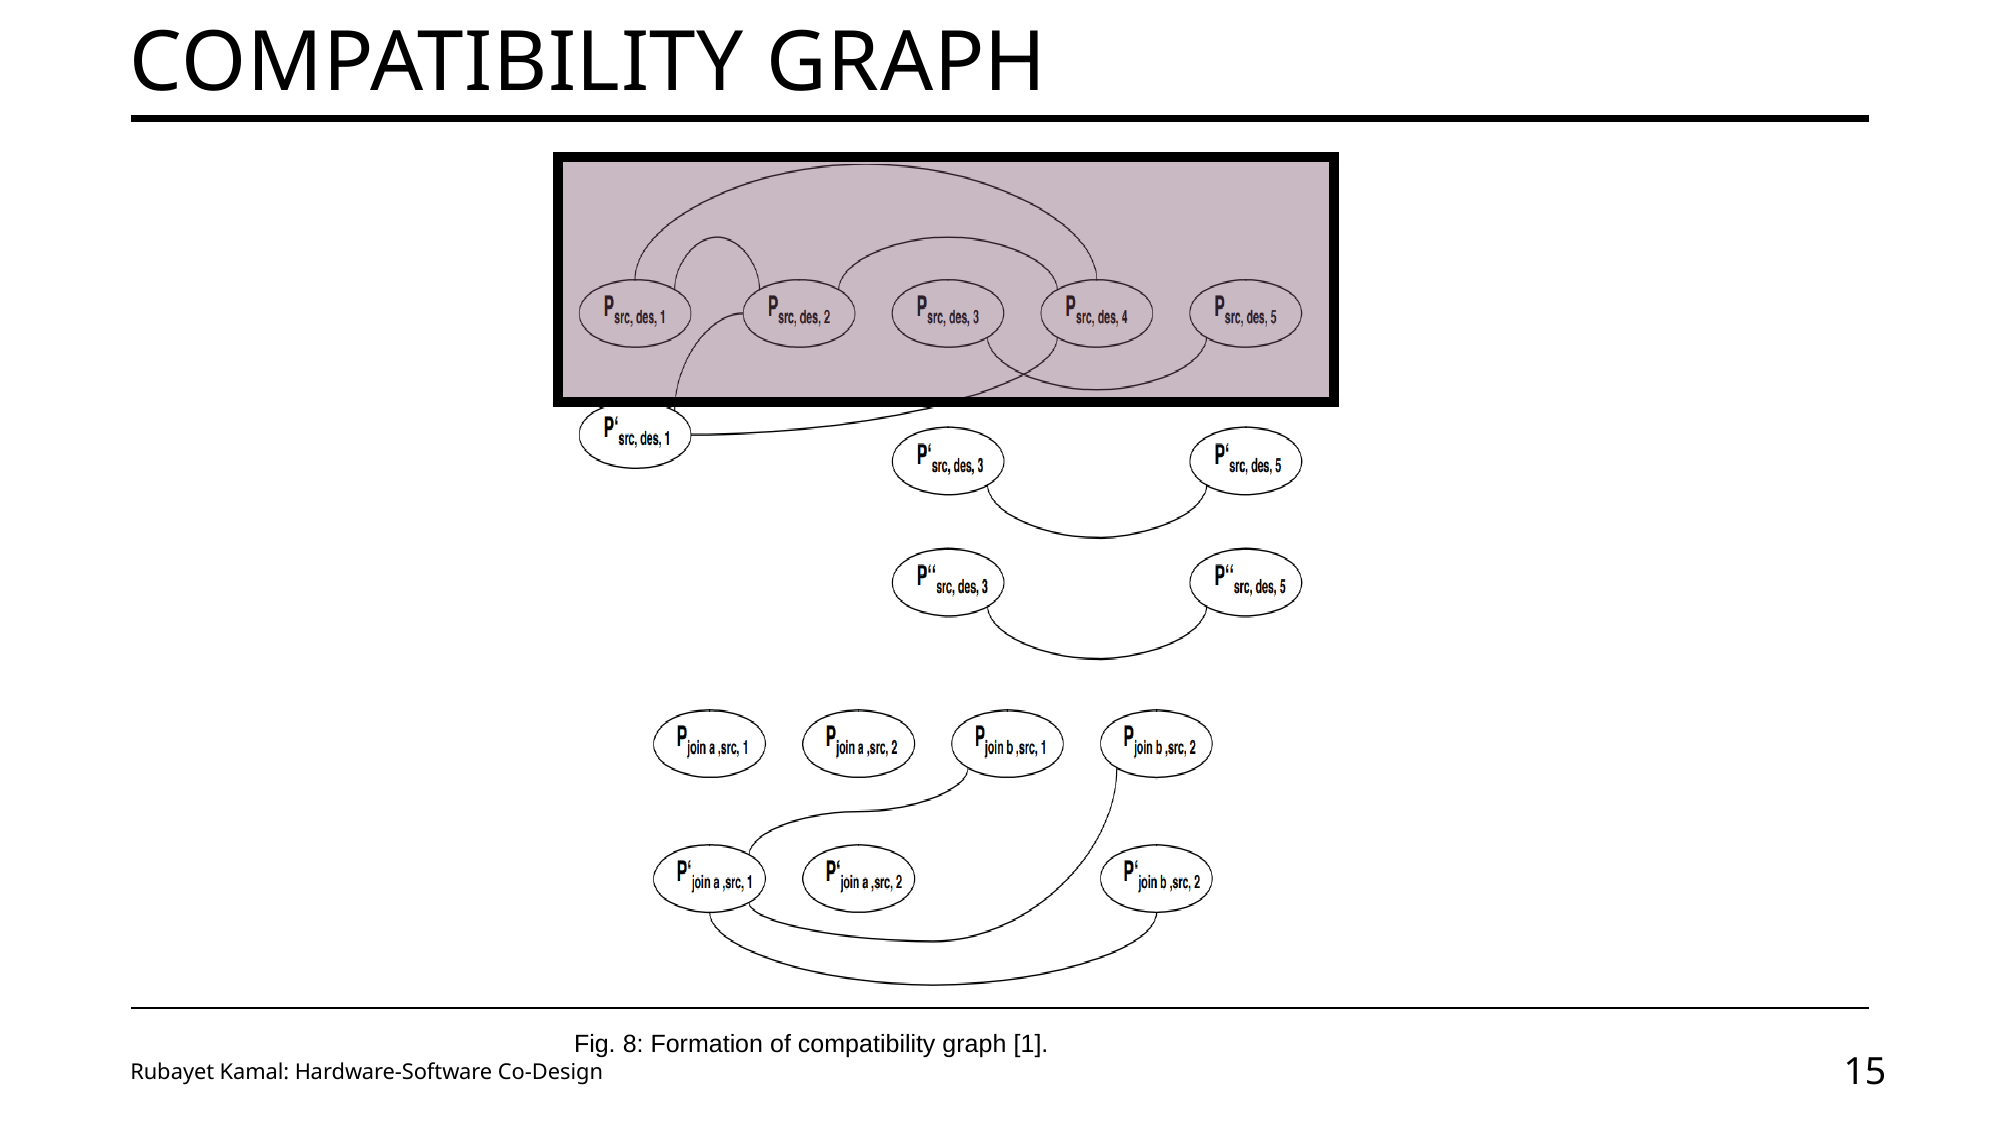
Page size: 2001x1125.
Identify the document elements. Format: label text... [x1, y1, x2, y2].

text_box Fig. 8: Formation of compatibility graph [1]. [559, 1020, 1065, 1065]
slide_number 15 [1791, 1042, 1902, 1103]
footer Rubayet Kamal: Hardware-Software Co-Design [115, 1042, 861, 1103]
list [558, 131, 1351, 994]
title Compatibility Graph [114, 0, 1869, 215]
